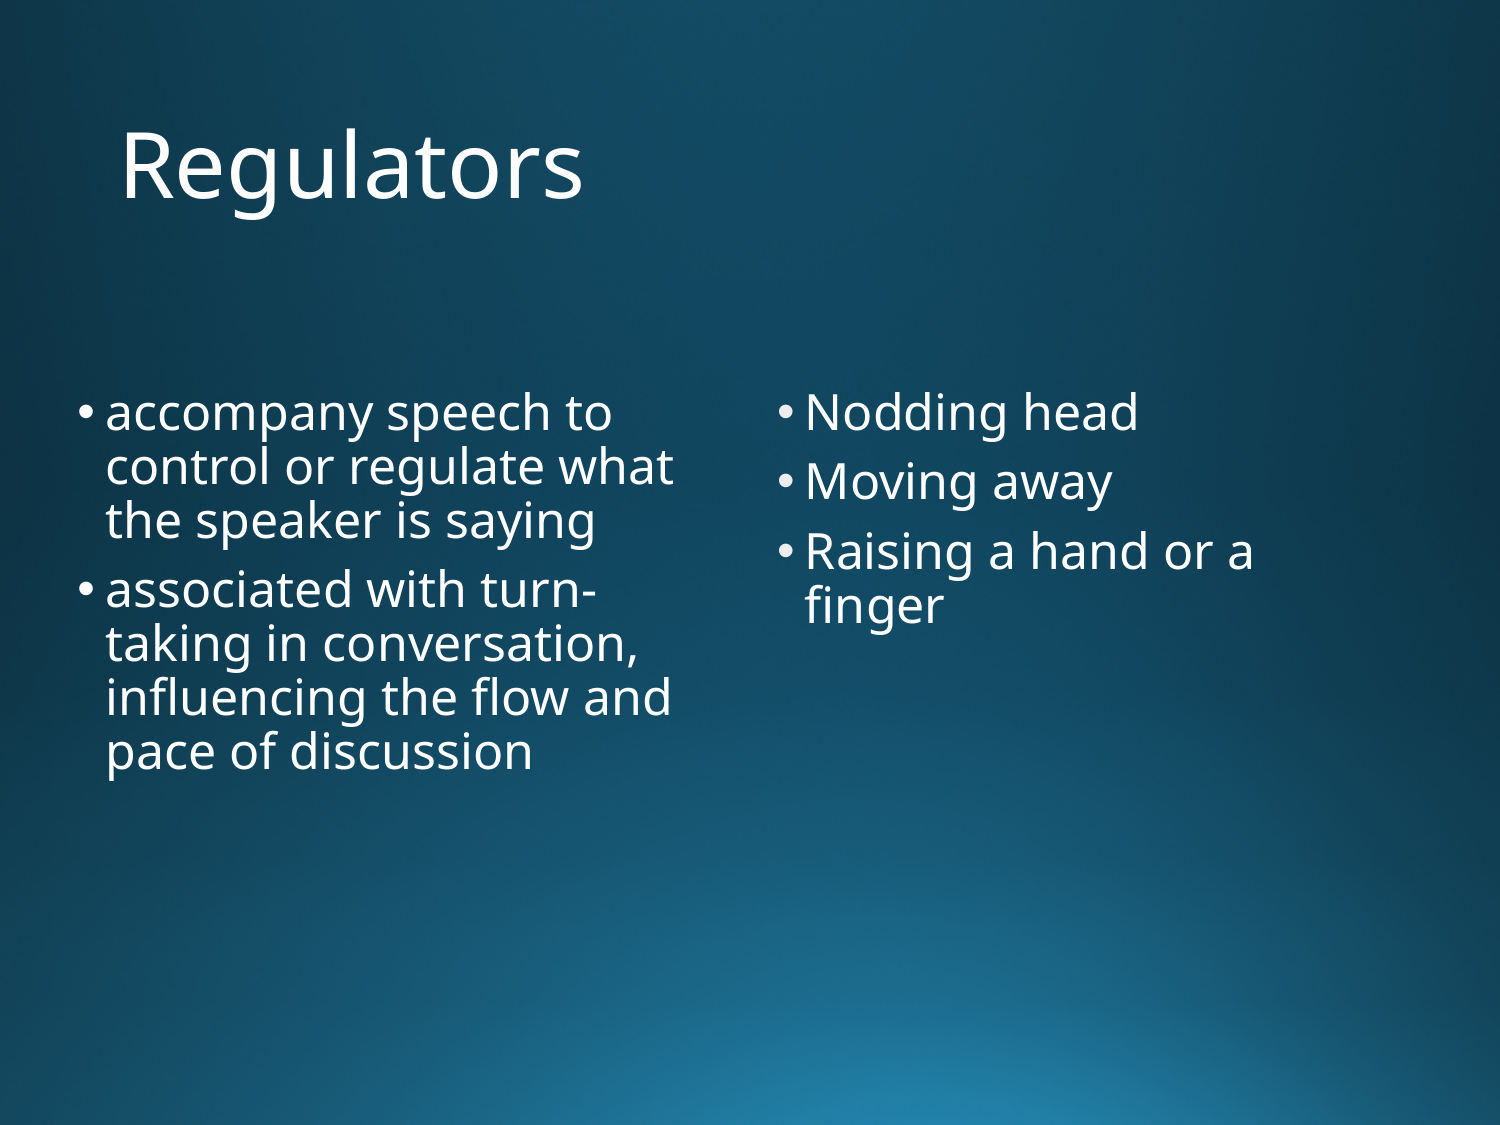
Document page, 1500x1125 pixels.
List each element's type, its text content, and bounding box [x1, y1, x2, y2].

list accompany speech to control or regulate what the speaker is saying associated with turn-taking in conversation, influencing the flow and pace of discussion [62, 379, 732, 953]
list Nodding head Moving away Raising a hand or a finger [761, 379, 1323, 953]
picture [0, 0, 1500, 1125]
title Regulators [103, 59, 1397, 278]
